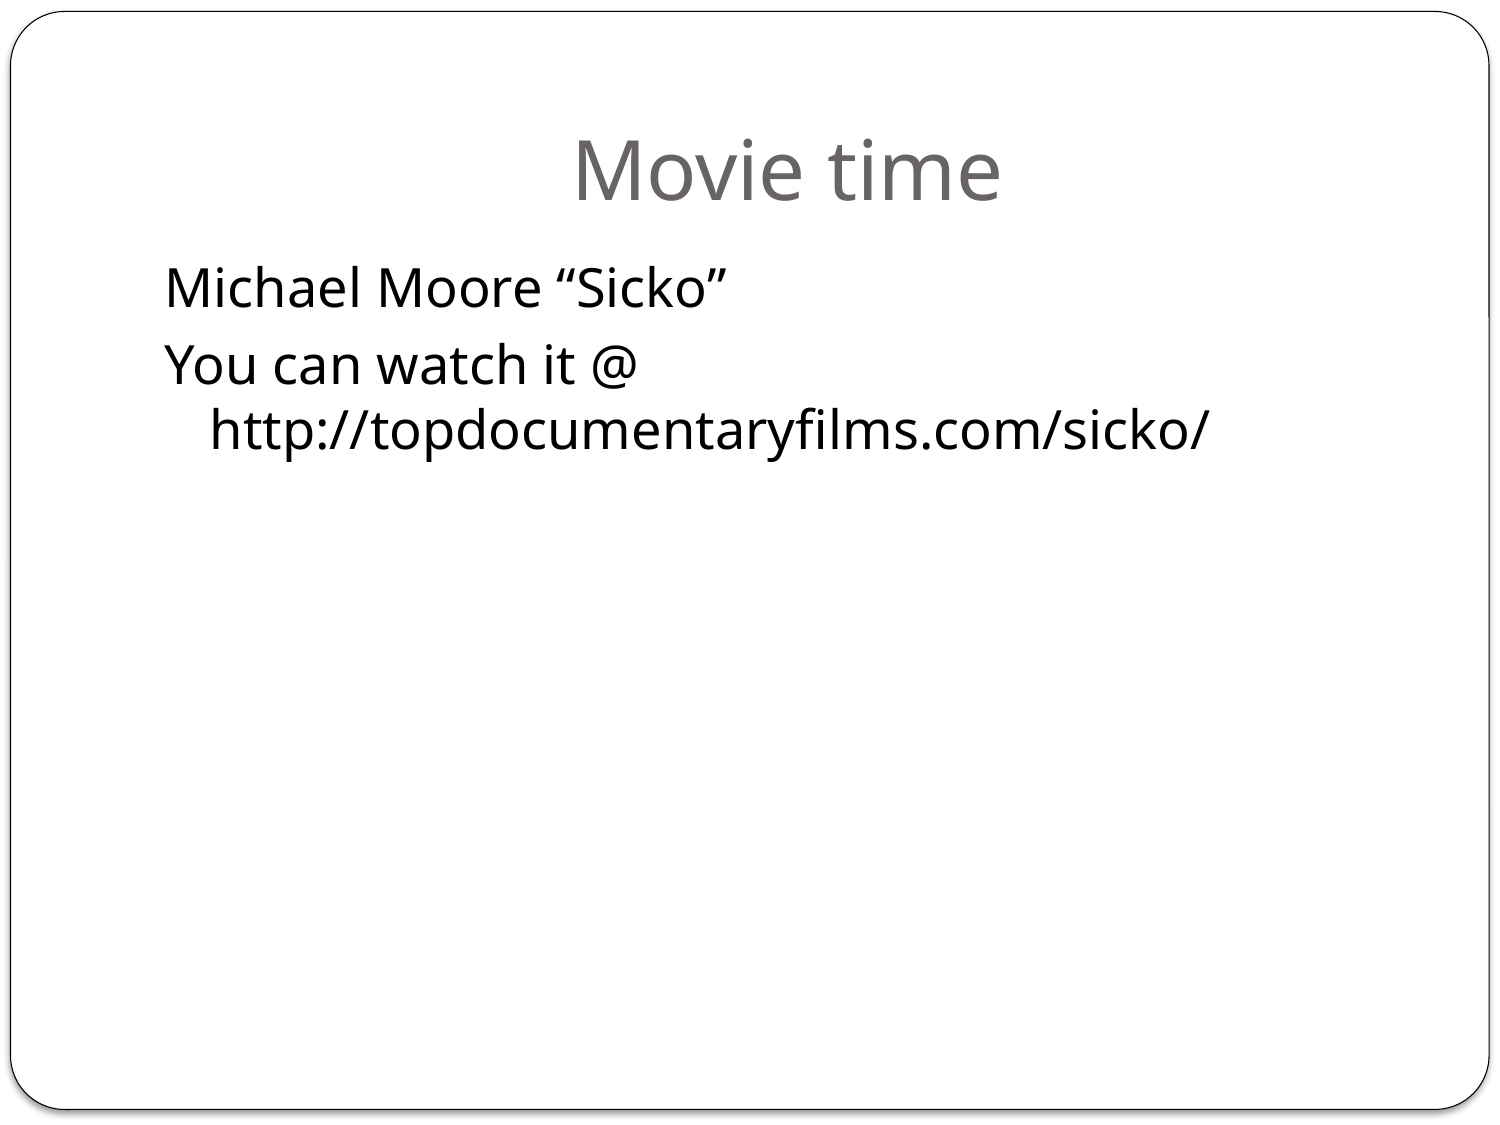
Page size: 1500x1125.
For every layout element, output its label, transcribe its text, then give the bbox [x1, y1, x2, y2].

list Michael Moore “Sicko” You can watch it @ http://topdocumentaryfilms.com/sicko/ [150, 246, 1425, 988]
title Movie time [150, 45, 1425, 233]
